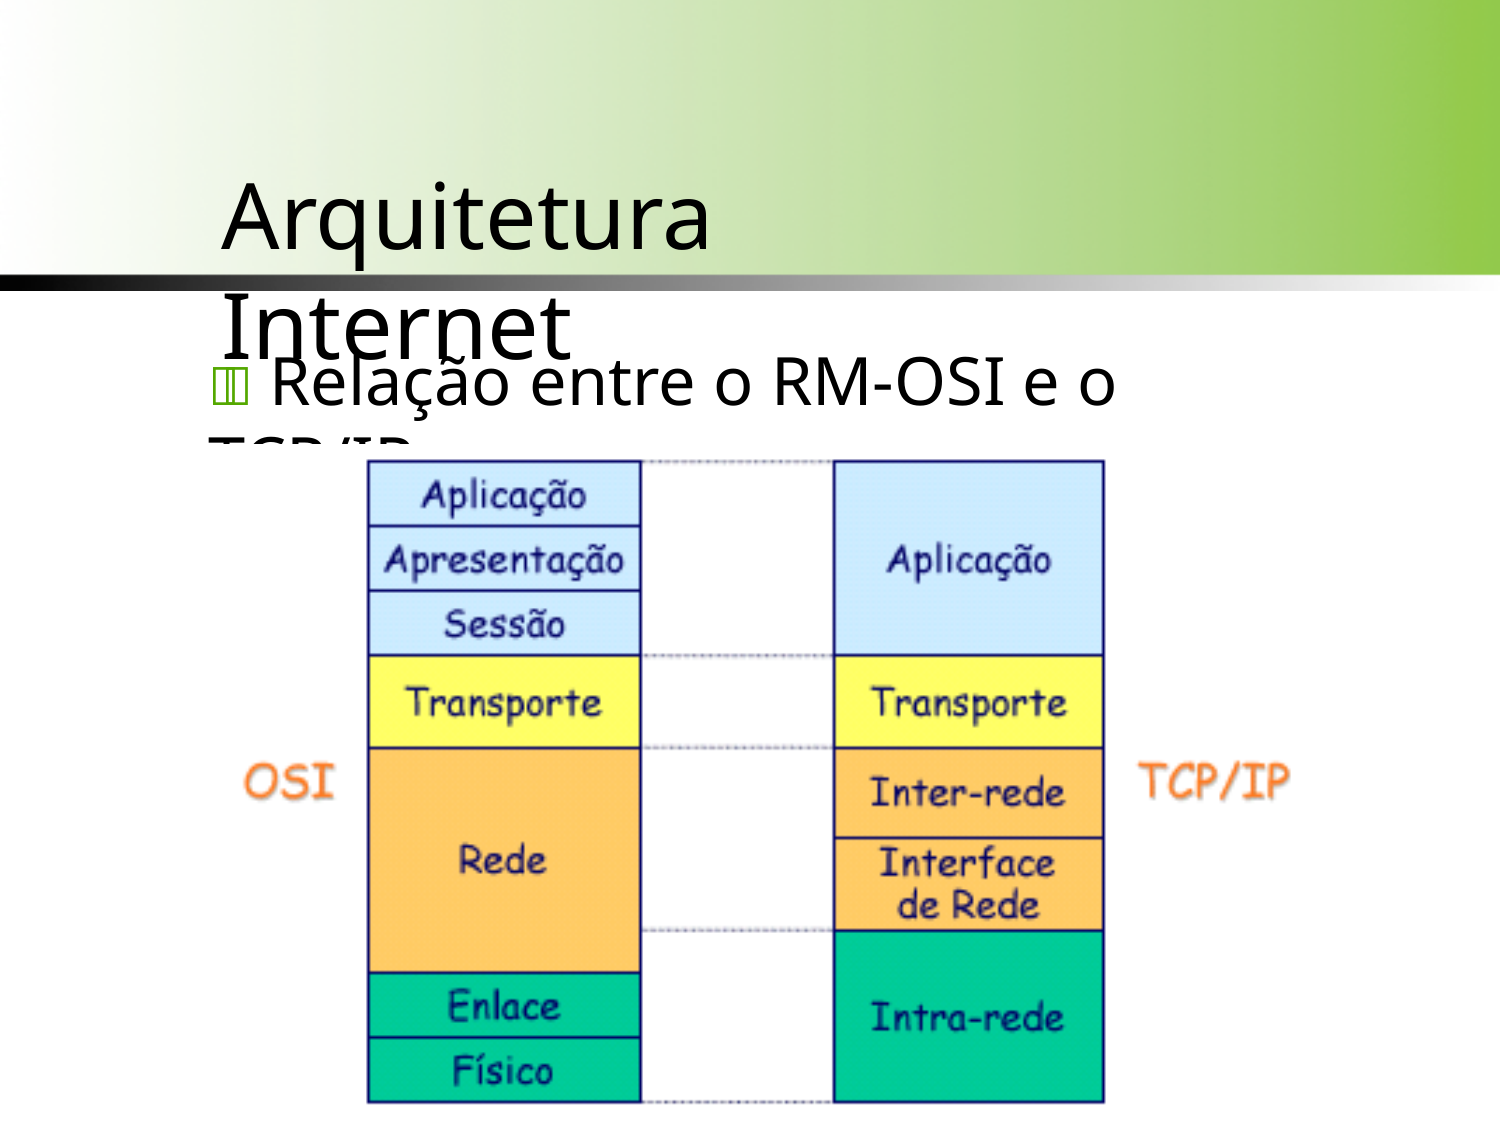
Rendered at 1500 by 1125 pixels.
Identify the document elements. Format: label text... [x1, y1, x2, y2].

text_box  Relação entre o RM-OSI e o TCP/IP [206, 336, 1312, 499]
picture [0, 0, 1500, 291]
text_box [222, 444, 1305, 1110]
text_box Arquitetura Internet [219, 155, 1033, 336]
